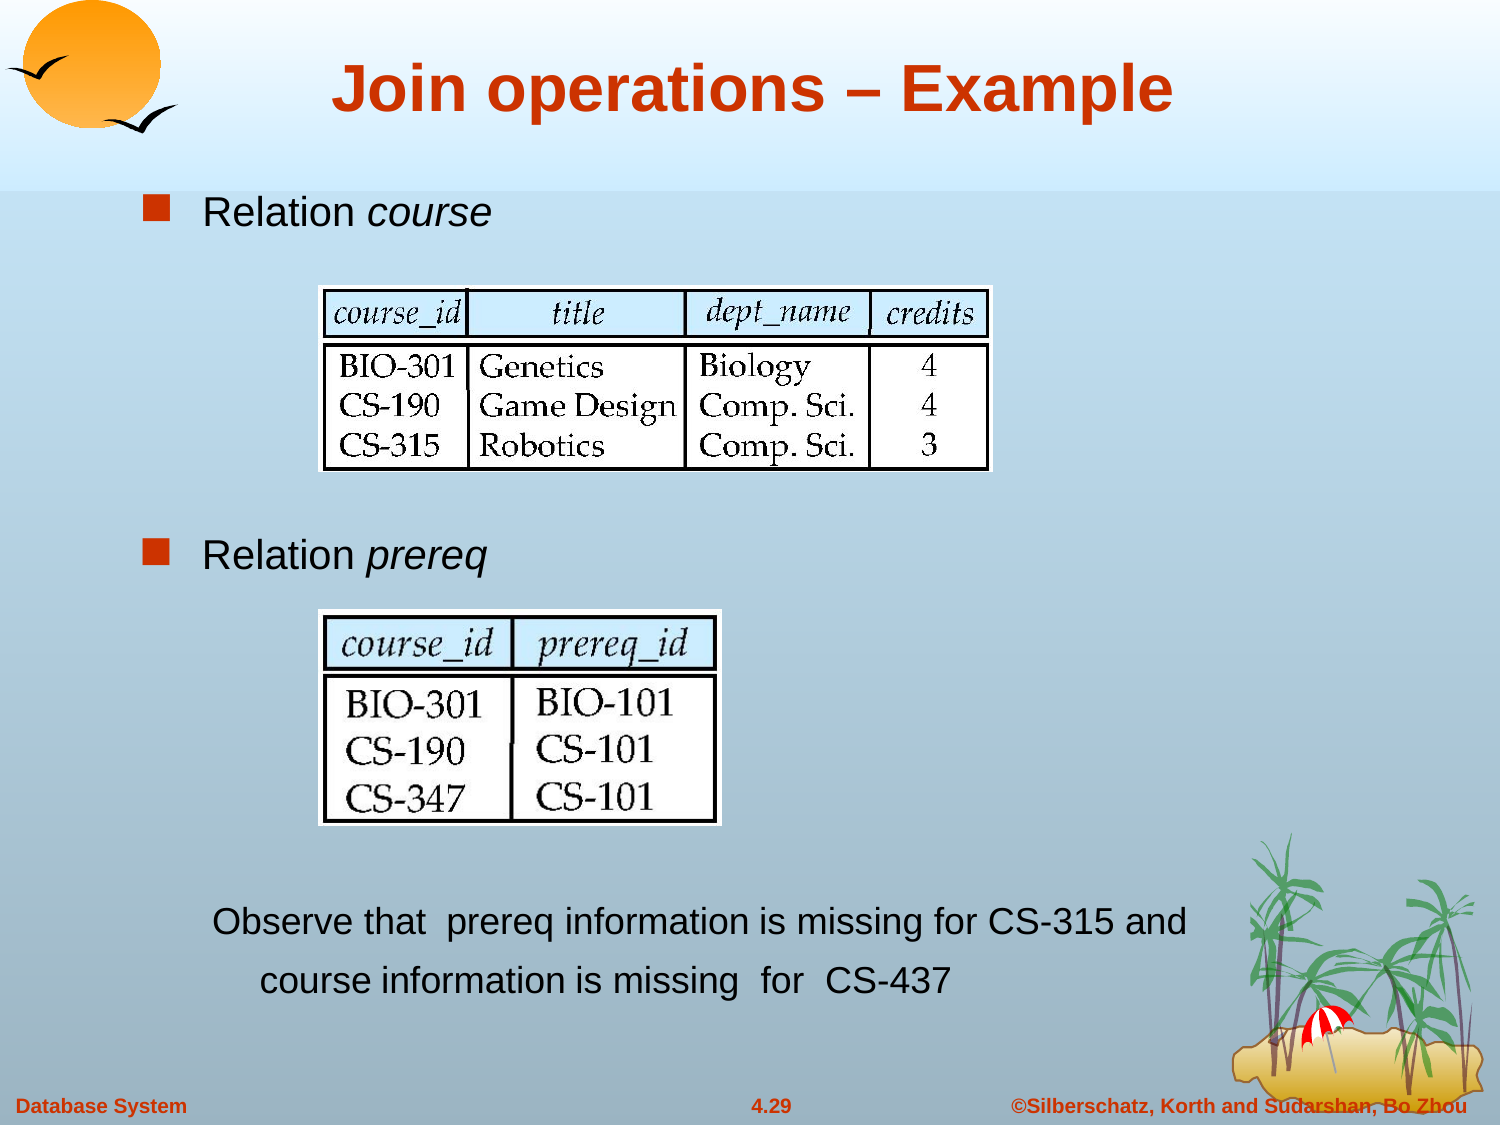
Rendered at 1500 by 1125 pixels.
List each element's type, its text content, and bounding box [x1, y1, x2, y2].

text_box Relation prereq [130, 520, 1284, 601]
picture [317, 285, 993, 473]
text_box Observe that prereq information is missing for CS-315 and course information is missing for CS-437 [139, 885, 1249, 1009]
list Relation course [130, 176, 1257, 257]
title Join operations – Example [90, 32, 1416, 134]
picture [317, 609, 723, 826]
